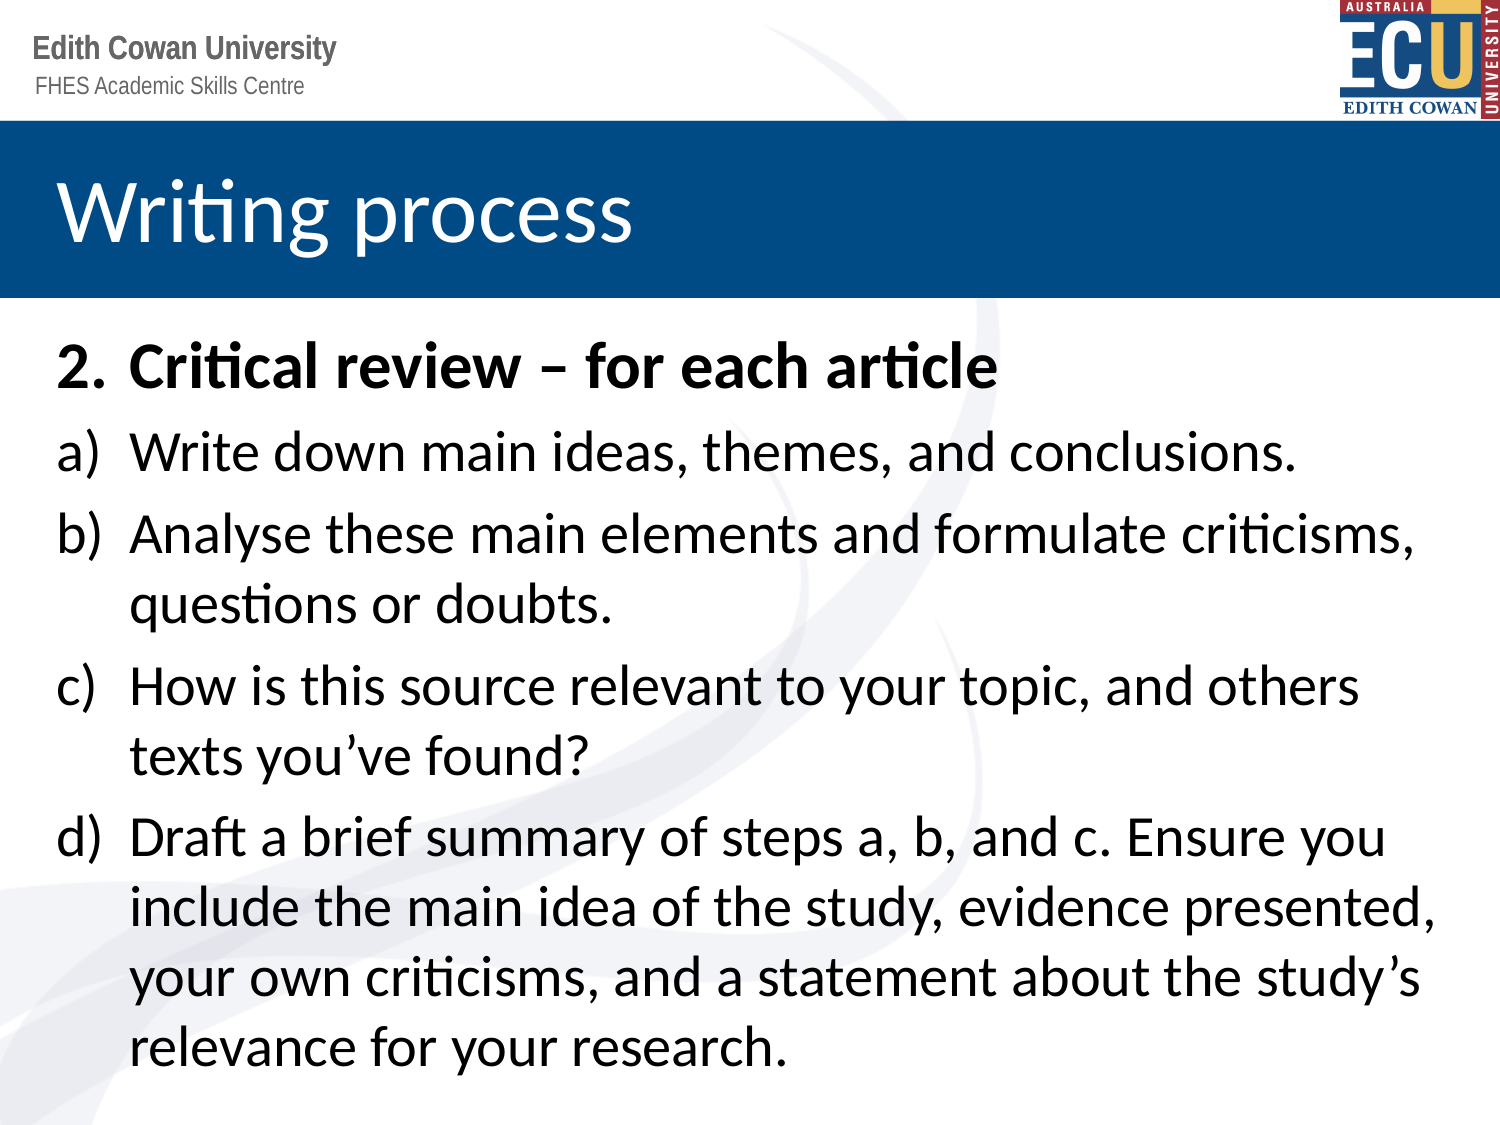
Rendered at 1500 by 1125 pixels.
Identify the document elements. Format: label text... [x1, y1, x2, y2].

picture [0, 298, 1043, 1125]
picture [0, 0, 1043, 120]
picture [1340, 0, 1500, 119]
list Critical review – for each article Write down main ideas, themes, and conclusions. Analyse these main elements and formulate criticisms, questions or doubts. How is this source relevant to your topic, and others texts you’ve found? Draft a brief summary of steps a, b, and c. Ensure you include the main idea of the study, evidence presented, your own criticisms, and a statement about the study’s relevance for your research. [40, 314, 1500, 1083]
title Writing process [40, 123, 1460, 289]
